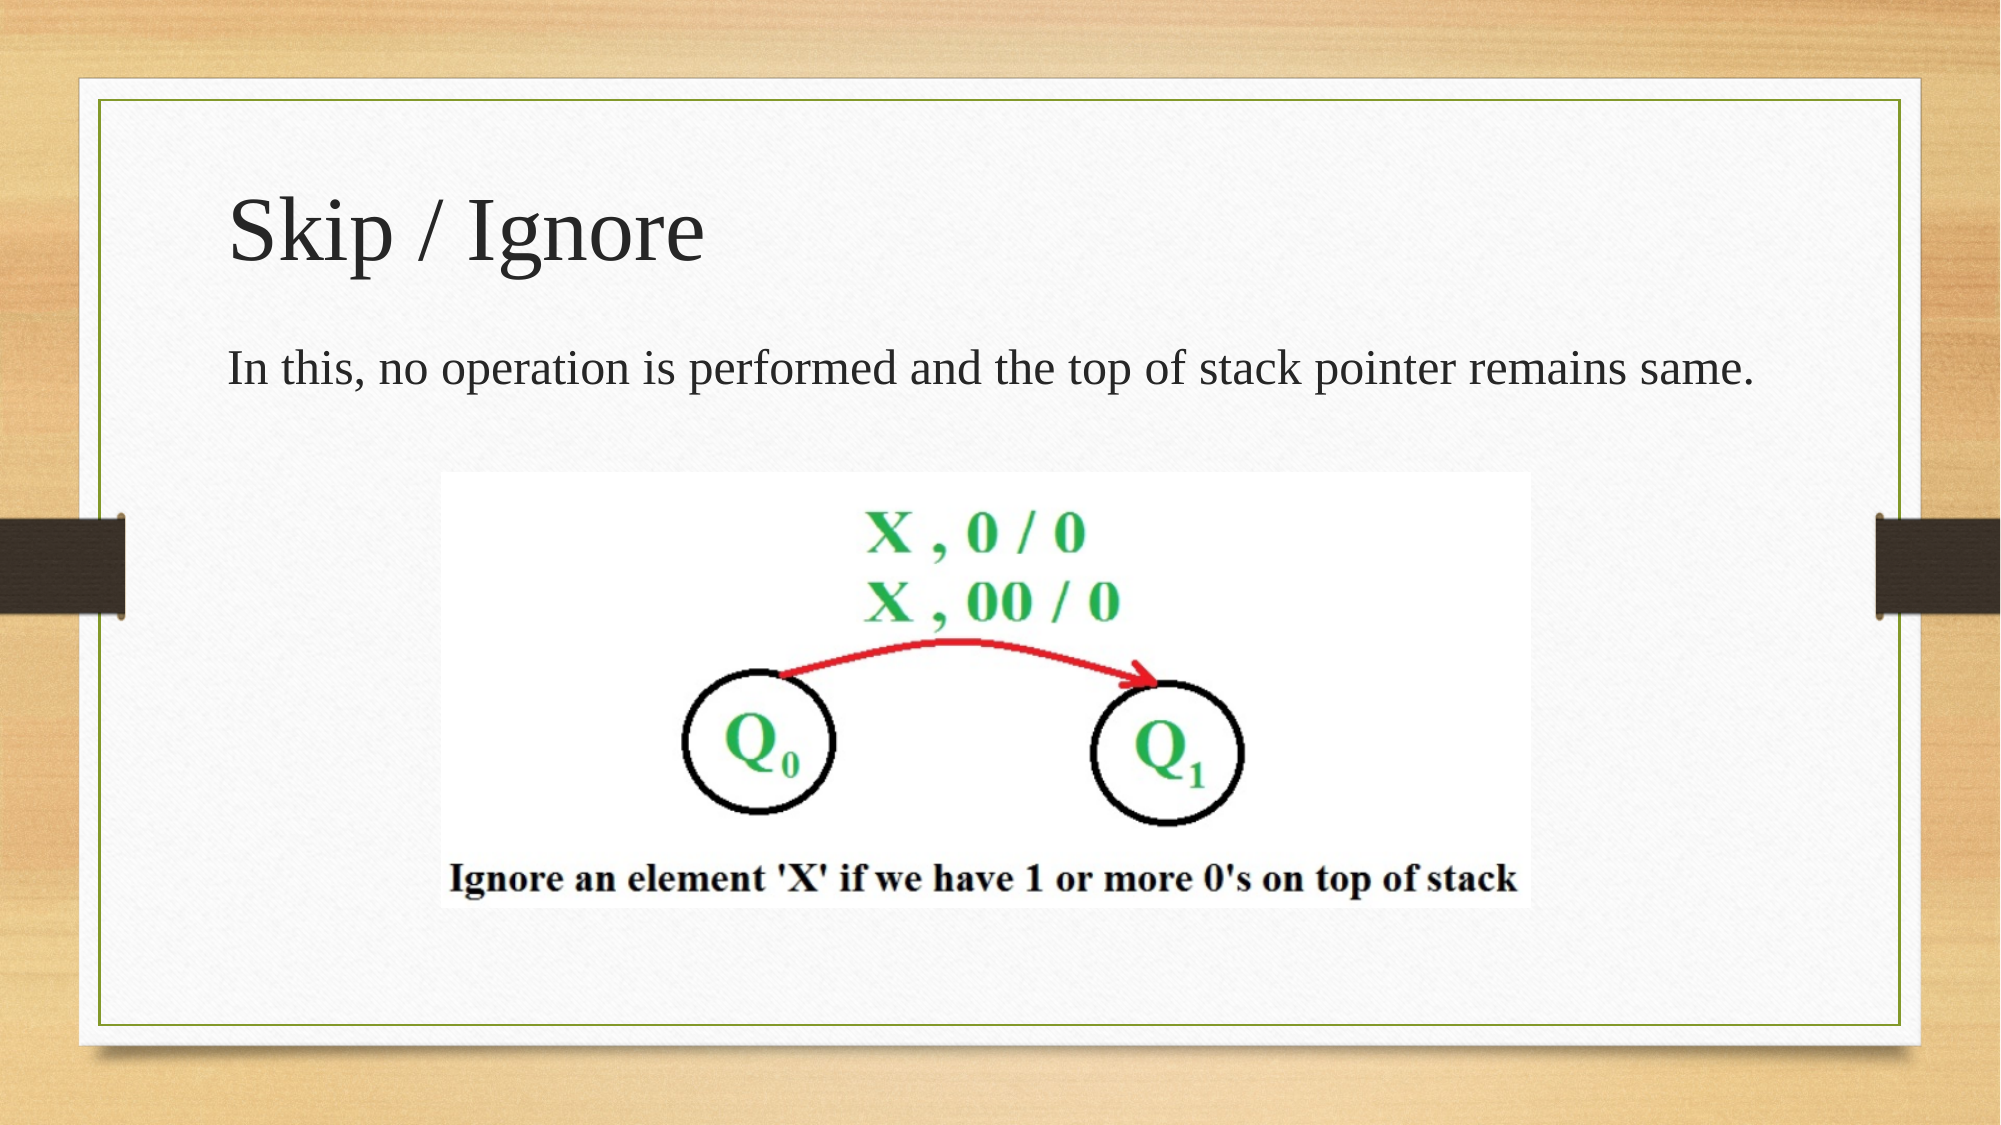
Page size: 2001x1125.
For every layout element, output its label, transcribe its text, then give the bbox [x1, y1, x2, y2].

text_box Skip / Ignore [212, 161, 1788, 288]
text_box In this, no operation is performed and the top of stack pointer remains same. [212, 326, 1788, 416]
picture [0, 0, 2001, 1125]
